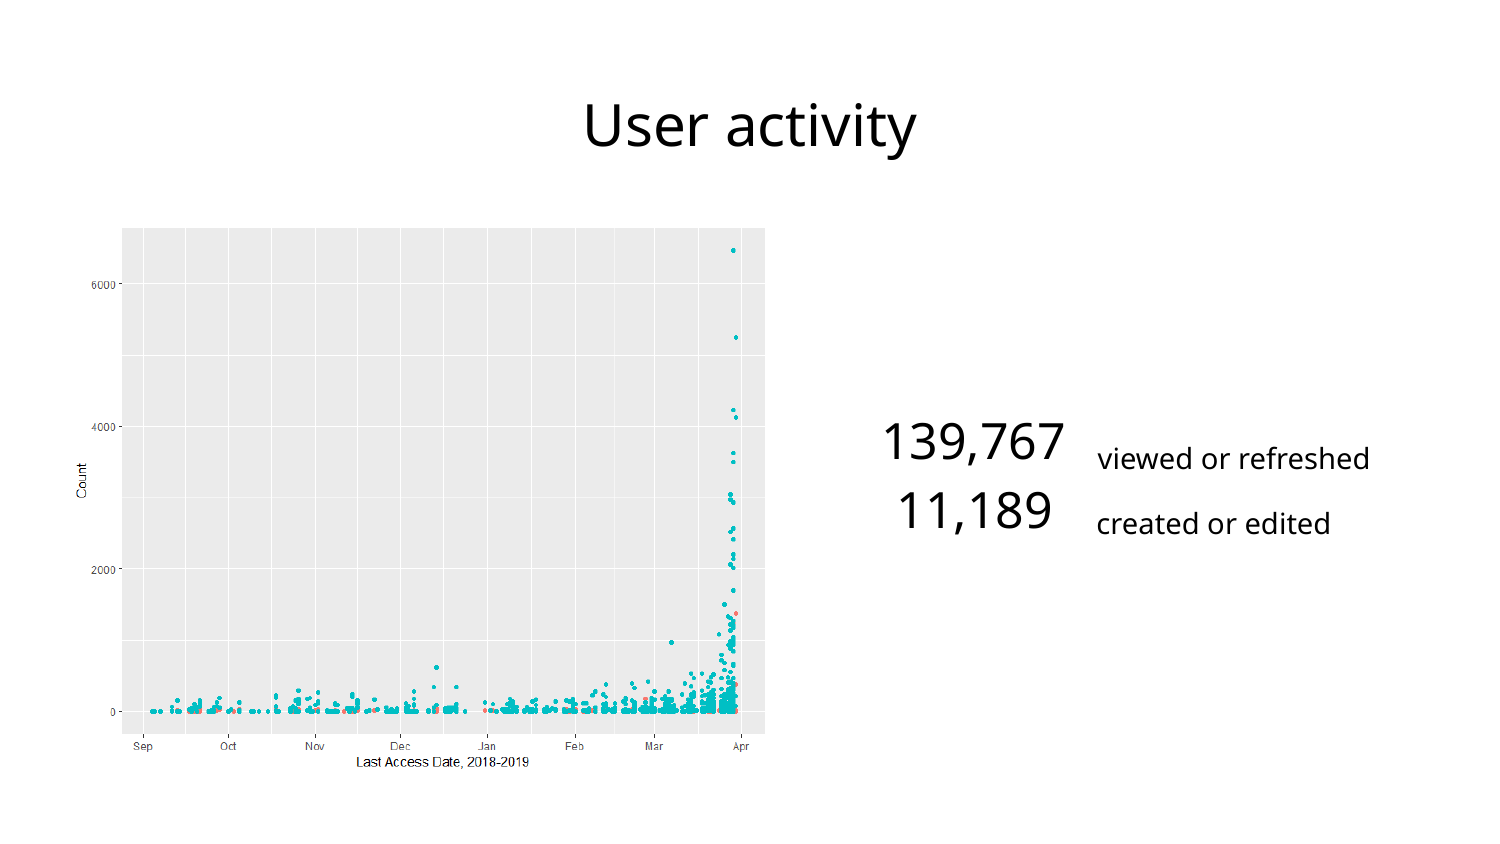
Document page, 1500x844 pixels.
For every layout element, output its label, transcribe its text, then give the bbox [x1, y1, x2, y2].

picture [68, 220, 893, 775]
title User activity [51, 72, 1449, 167]
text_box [861, 385, 1453, 611]
